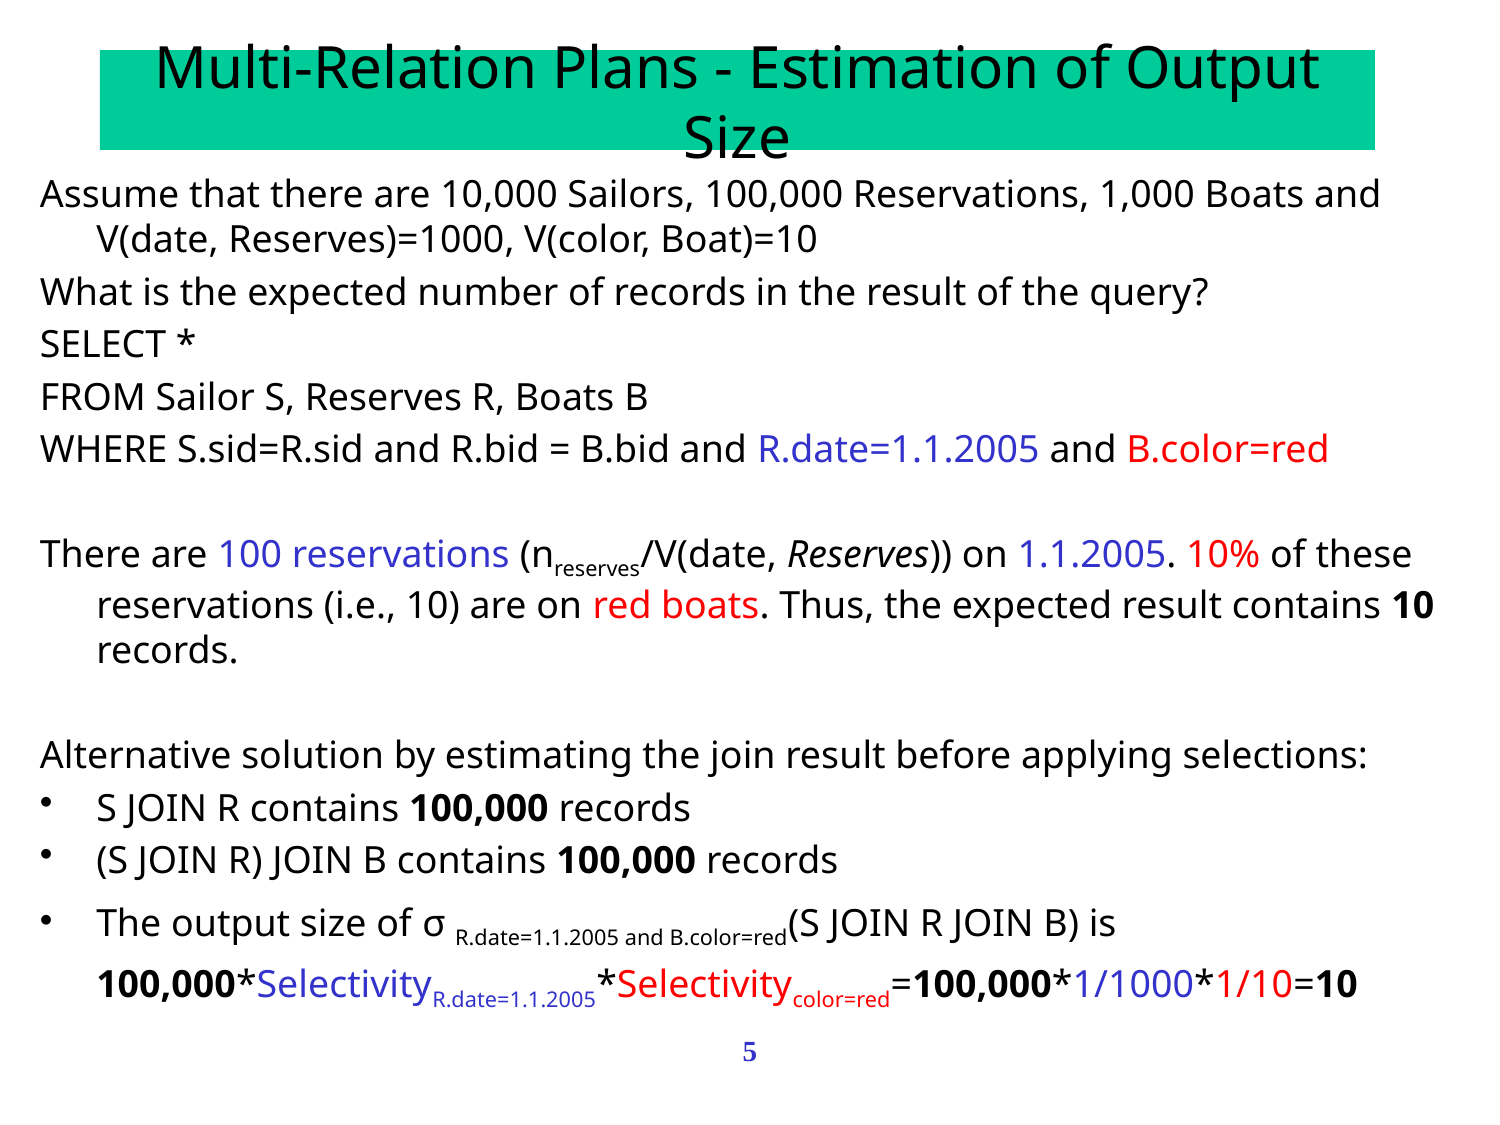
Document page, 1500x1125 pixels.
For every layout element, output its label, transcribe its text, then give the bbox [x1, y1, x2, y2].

footer 5 [75, 1054, 1425, 1100]
list Assume that there are 10,000 Sailors, 100,000 Reservations, 1,000 Boats and V(date, Reserves)=1000, V(color, Boat)=10 What is the expected number of records in the result of the query? SELECT * FROM Sailor S, Reserves R, Boats B WHERE S.sid=R.sid and R.bid = B.bid and R.date=1.1.2005 and B.color=red There are 100 reservations (nreserves/V(date, Reserves)) on 1.1.2005. 10% of these reservations (i.e., 10) are on red boats. Thus, the expected result contains 10 records. Alternative solution by estimating the join result before applying selections: S JOIN R contains 100,000 records (S JOIN R) JOIN B contains 100,000 records The output size of σ R.date=1.1.2005 and B.color=red(S JOIN R JOIN B) is 100,000*SelectivityR.date=1.1.2005*Selectivitycolor=red=100,000*1/1000*1/10=10 [24, 162, 1466, 1054]
title Multi-Relation Plans - Estimation of Output Size [99, 50, 1375, 150]
